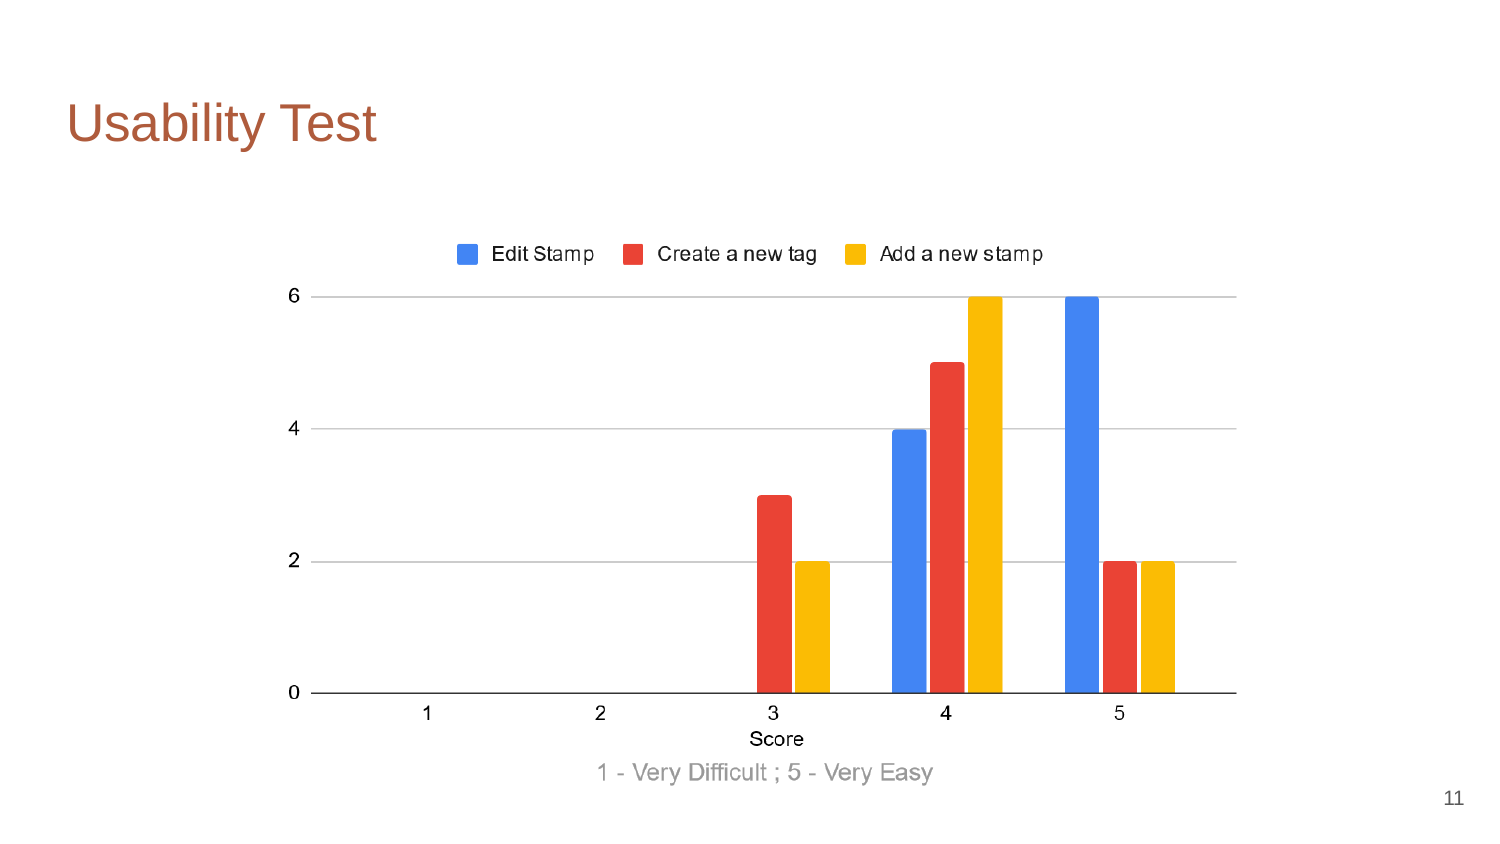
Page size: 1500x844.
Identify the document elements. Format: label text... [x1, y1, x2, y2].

picture [231, 166, 1269, 808]
title Usability Test [51, 72, 1449, 167]
slide_number ‹#› [1389, 764, 1480, 830]
